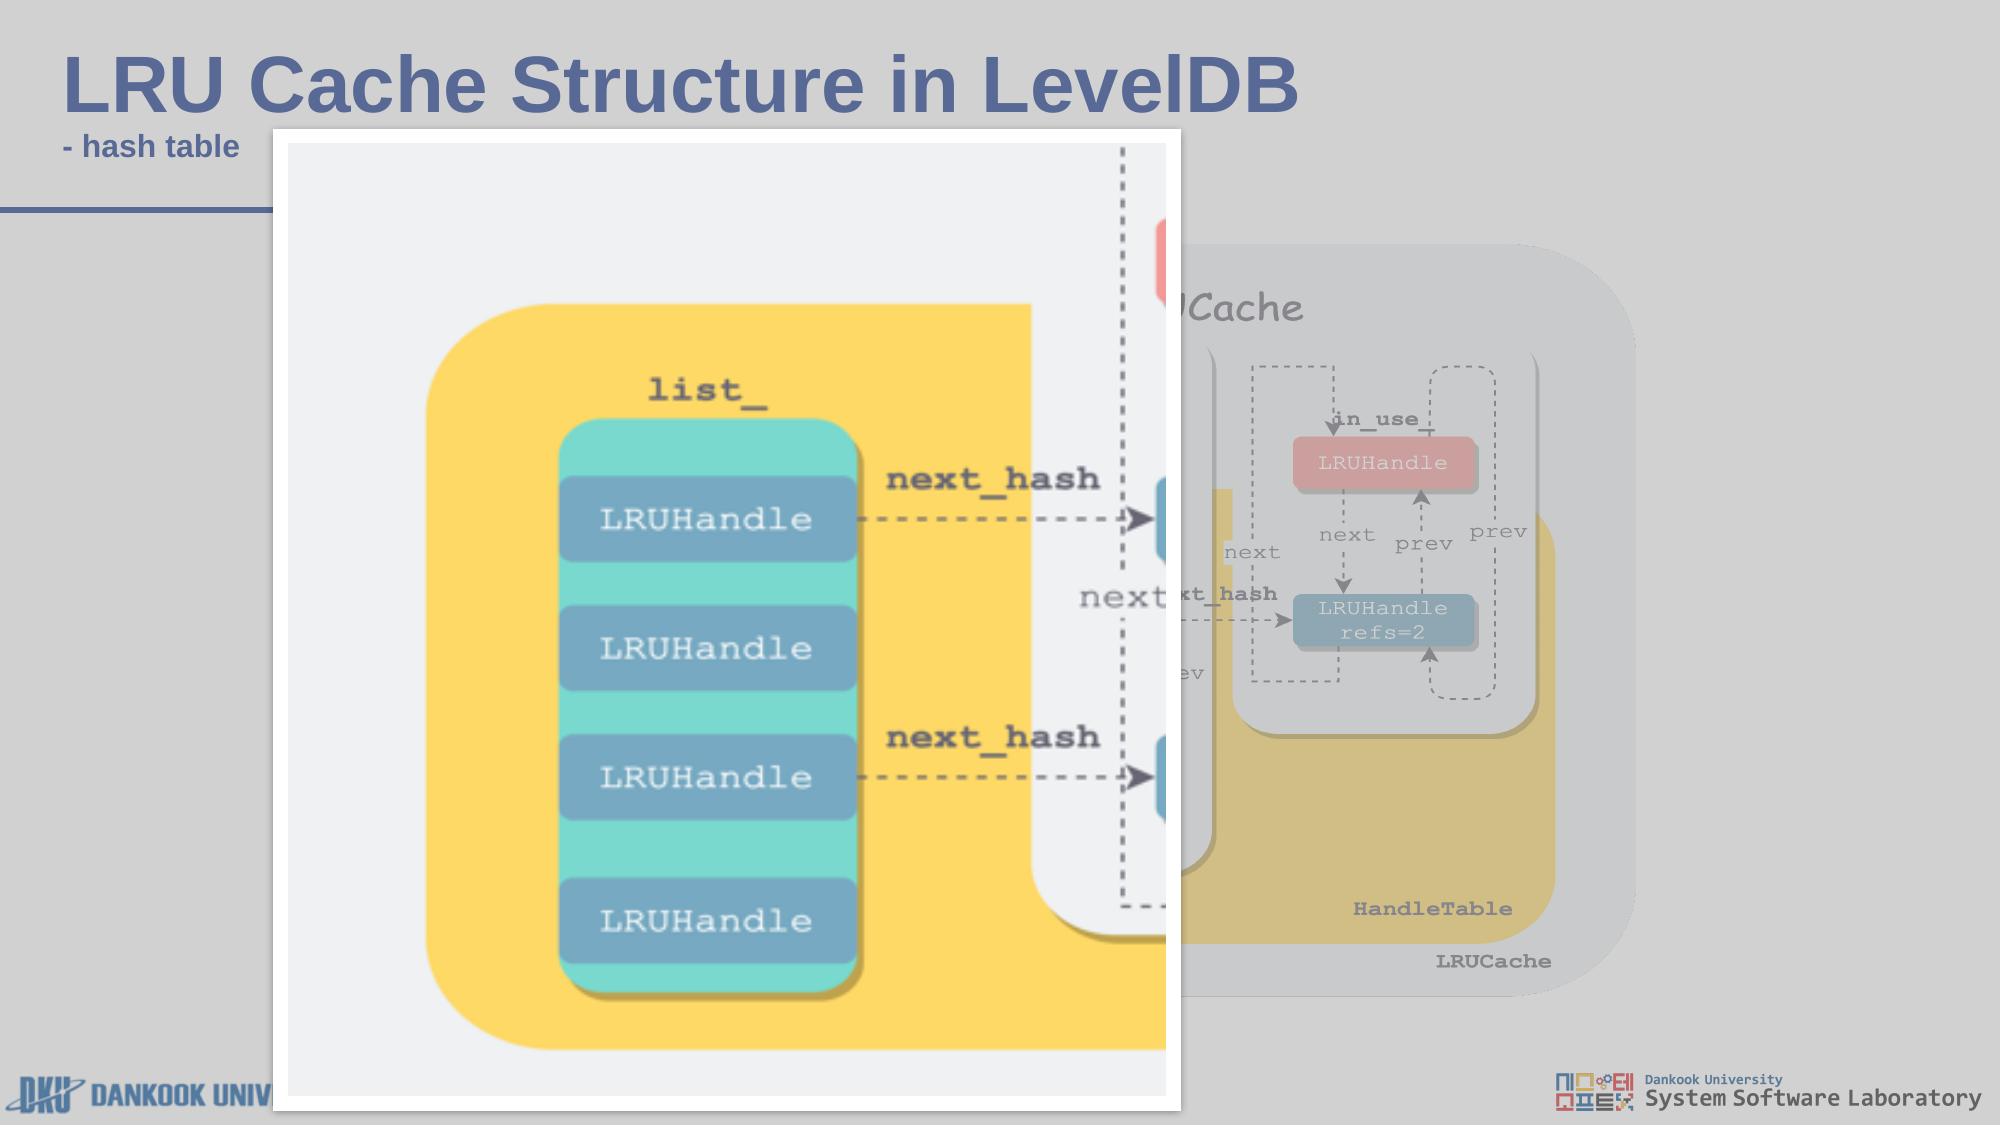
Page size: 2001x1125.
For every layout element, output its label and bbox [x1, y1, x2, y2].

picture [287, 142, 1637, 1097]
text_box [0, 0, 2000, 1125]
